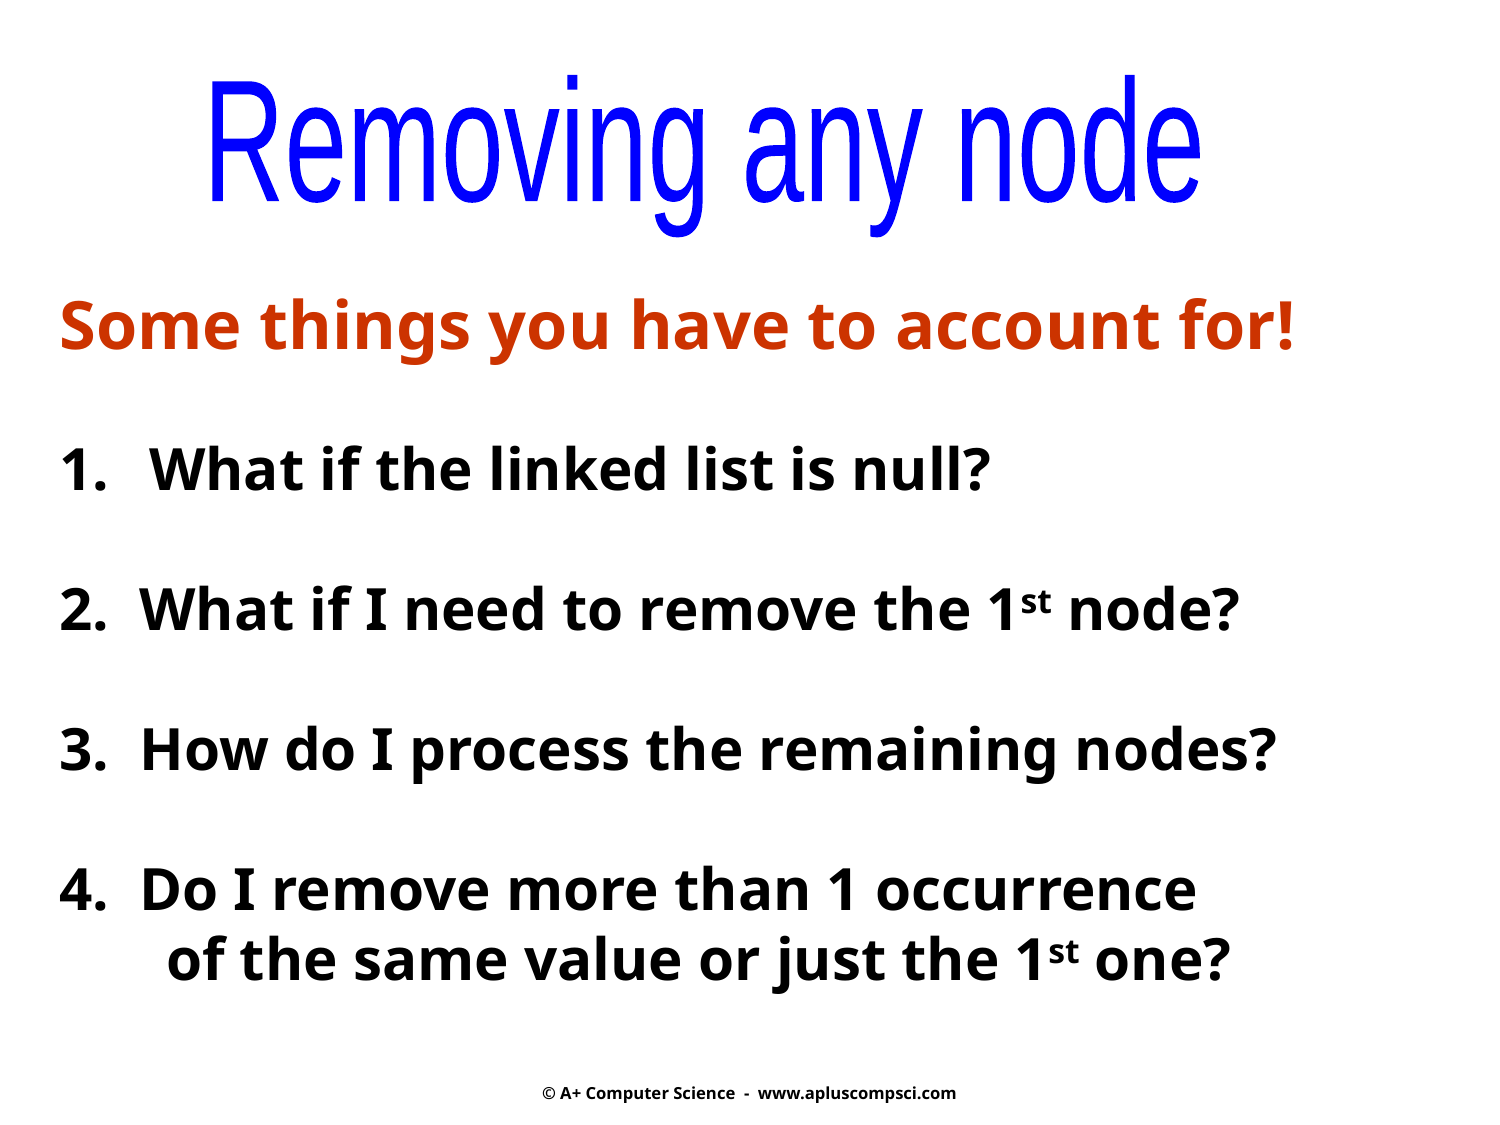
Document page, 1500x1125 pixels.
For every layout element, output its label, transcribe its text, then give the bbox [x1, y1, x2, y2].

footer © A+ Computer Science - www.apluscompsci.com [512, 1025, 988, 1100]
text_box Some things you have to account for! What if the linked list is null? 2. What if I need to remove the 1st node? 3. How do I process the remaining nodes? 4. Do I remove more than 1 occurrence of the same value or just the 1st one? [44, 275, 1461, 1000]
